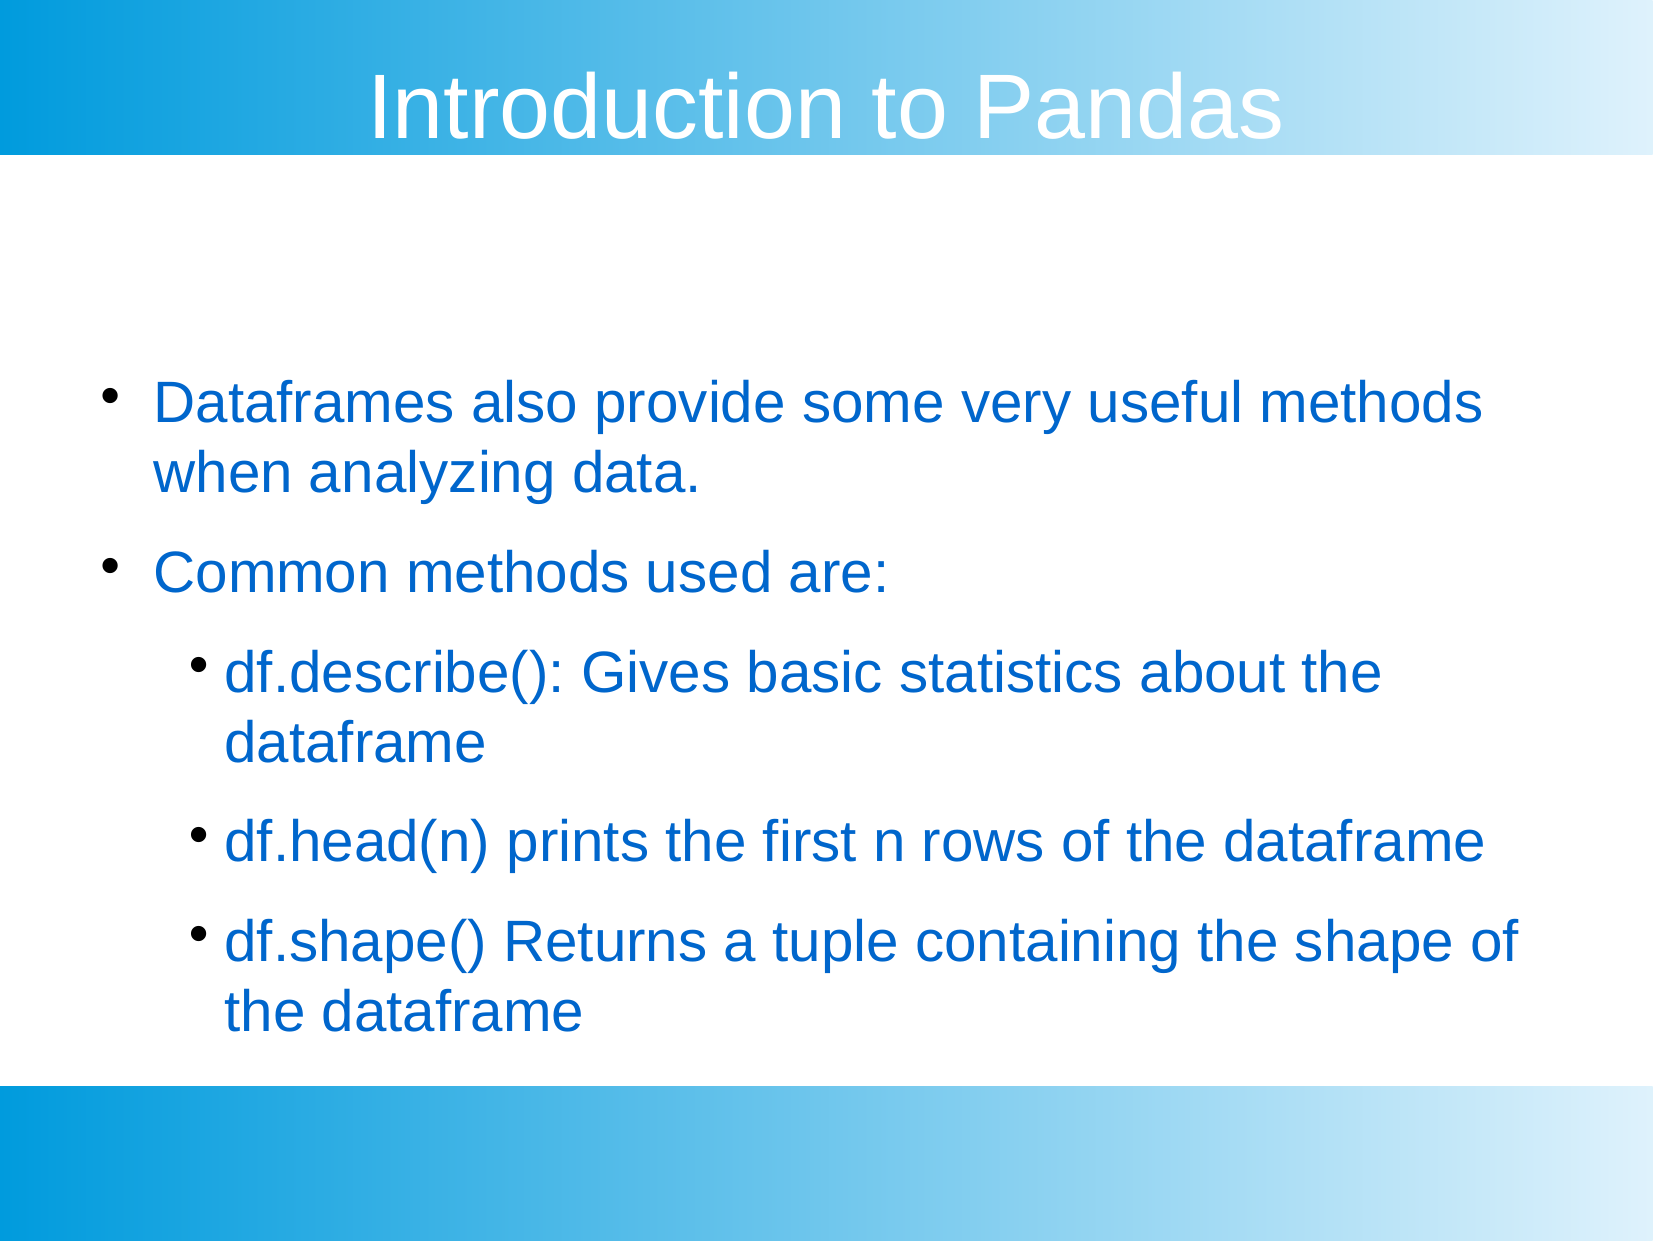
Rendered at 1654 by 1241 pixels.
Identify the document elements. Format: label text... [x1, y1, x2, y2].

text_box Introduction to Pandas [82, 49, 1571, 154]
text_box Dataframes also provide some very useful methods when analyzing data. Common methods used are: df.describe(): Gives basic statistics about the dataframe df.head(n) prints the first n rows of the dataframe df.shape() Returns a tuple containing the shape of the dataframe [82, 290, 1571, 1010]
